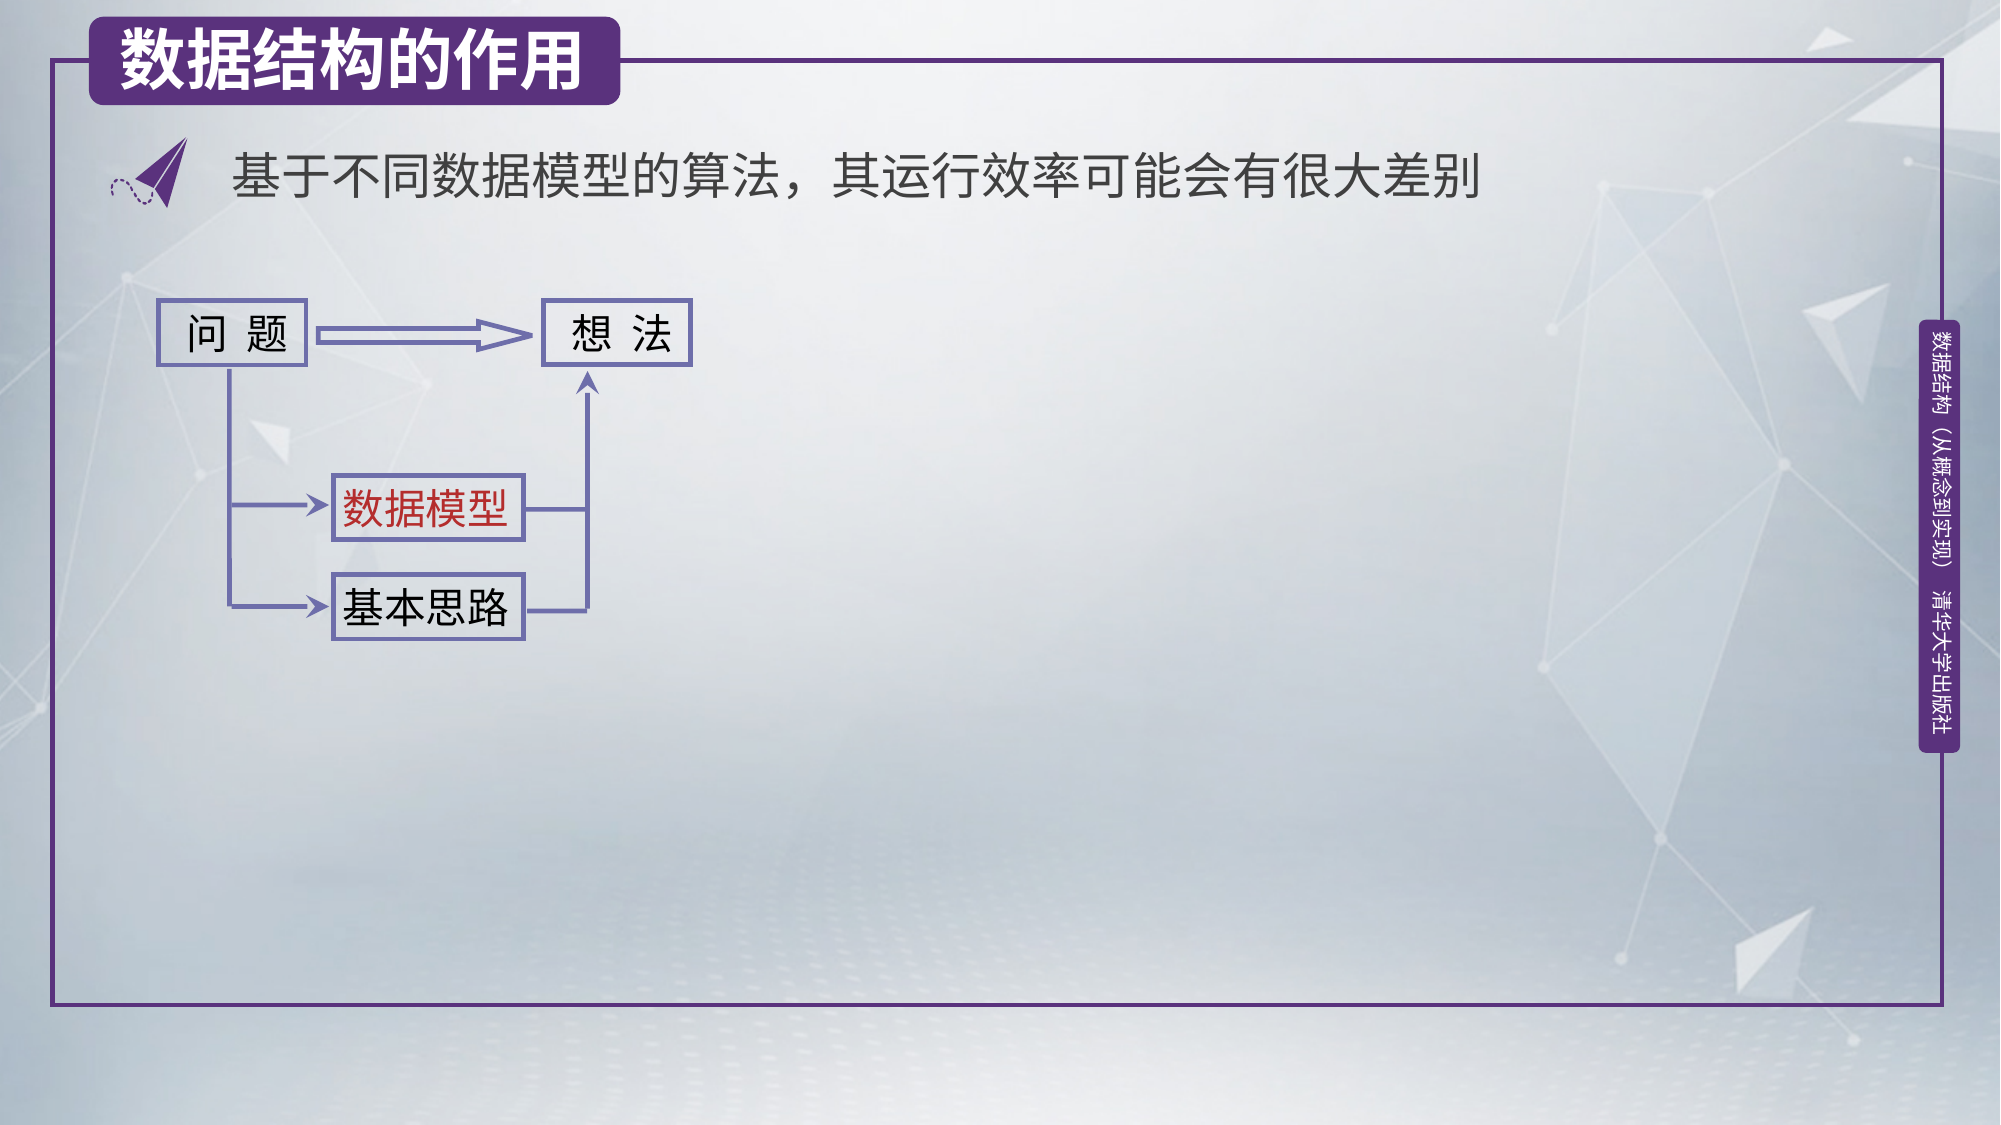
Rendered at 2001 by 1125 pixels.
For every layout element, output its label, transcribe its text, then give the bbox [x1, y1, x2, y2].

text_box [87, 15, 612, 107]
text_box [158, 300, 691, 640]
picture [0, 0, 2000, 1125]
text_box 数据结构的作用 [104, 10, 618, 105]
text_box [110, 136, 1578, 213]
text_box [618, 21, 622, 101]
